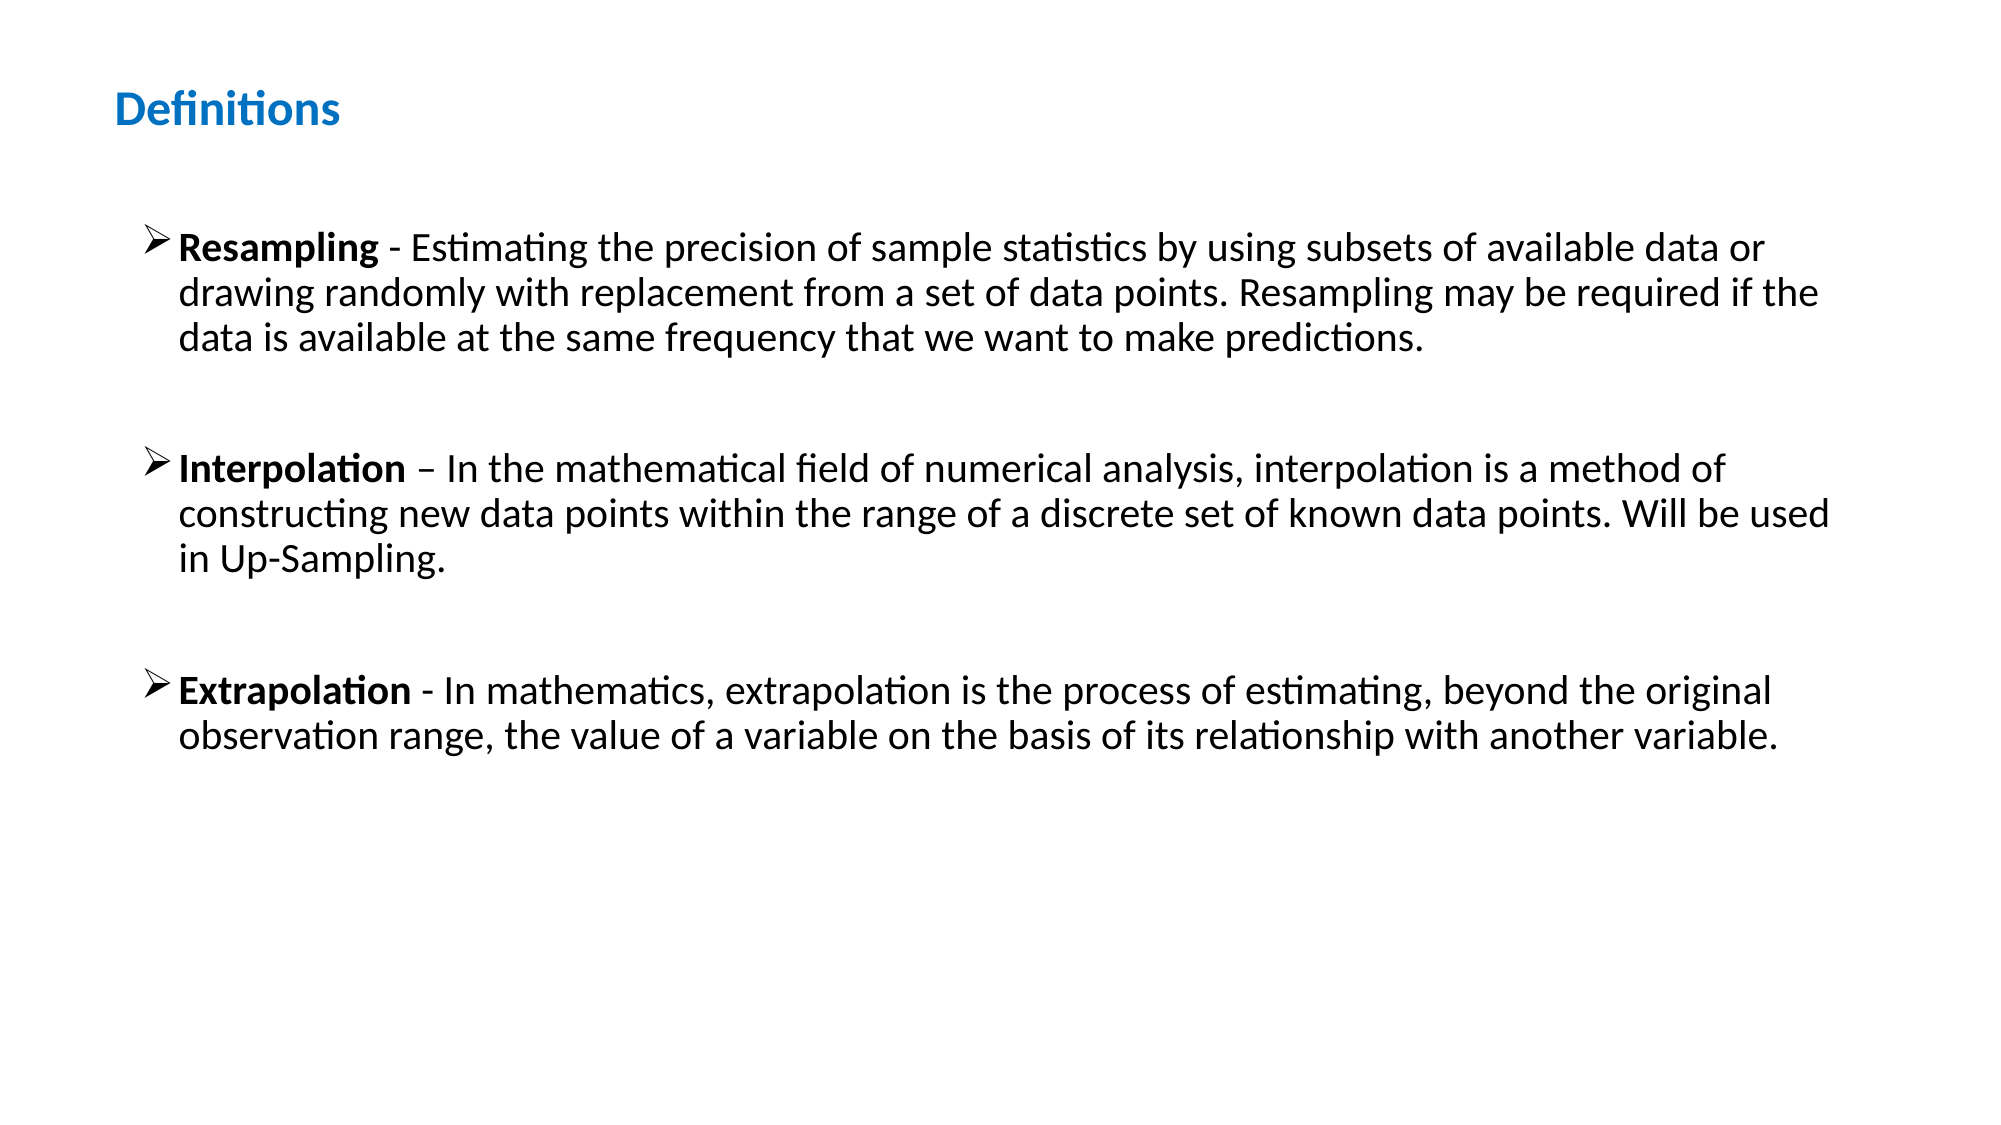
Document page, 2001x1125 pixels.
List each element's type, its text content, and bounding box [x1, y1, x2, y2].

title Definitions [99, 0, 1825, 218]
list Resampling - Estimating the precision of sample statistics by using subsets of available data or drawing randomly with replacement from a set of data points. Resampling may be required if the data is available at the same frequency that we want to make predictions. Interpolation – In the mathematical field of numerical analysis, interpolation is a method of constructing new data points within the range of a discrete set of known data points. Will be used in Up-Sampling. Extrapolation - In mathematics, extrapolation is the process of estimating, beyond the original observation range, the value of a variable on the basis of its relationship with another variable. [126, 217, 1852, 932]
